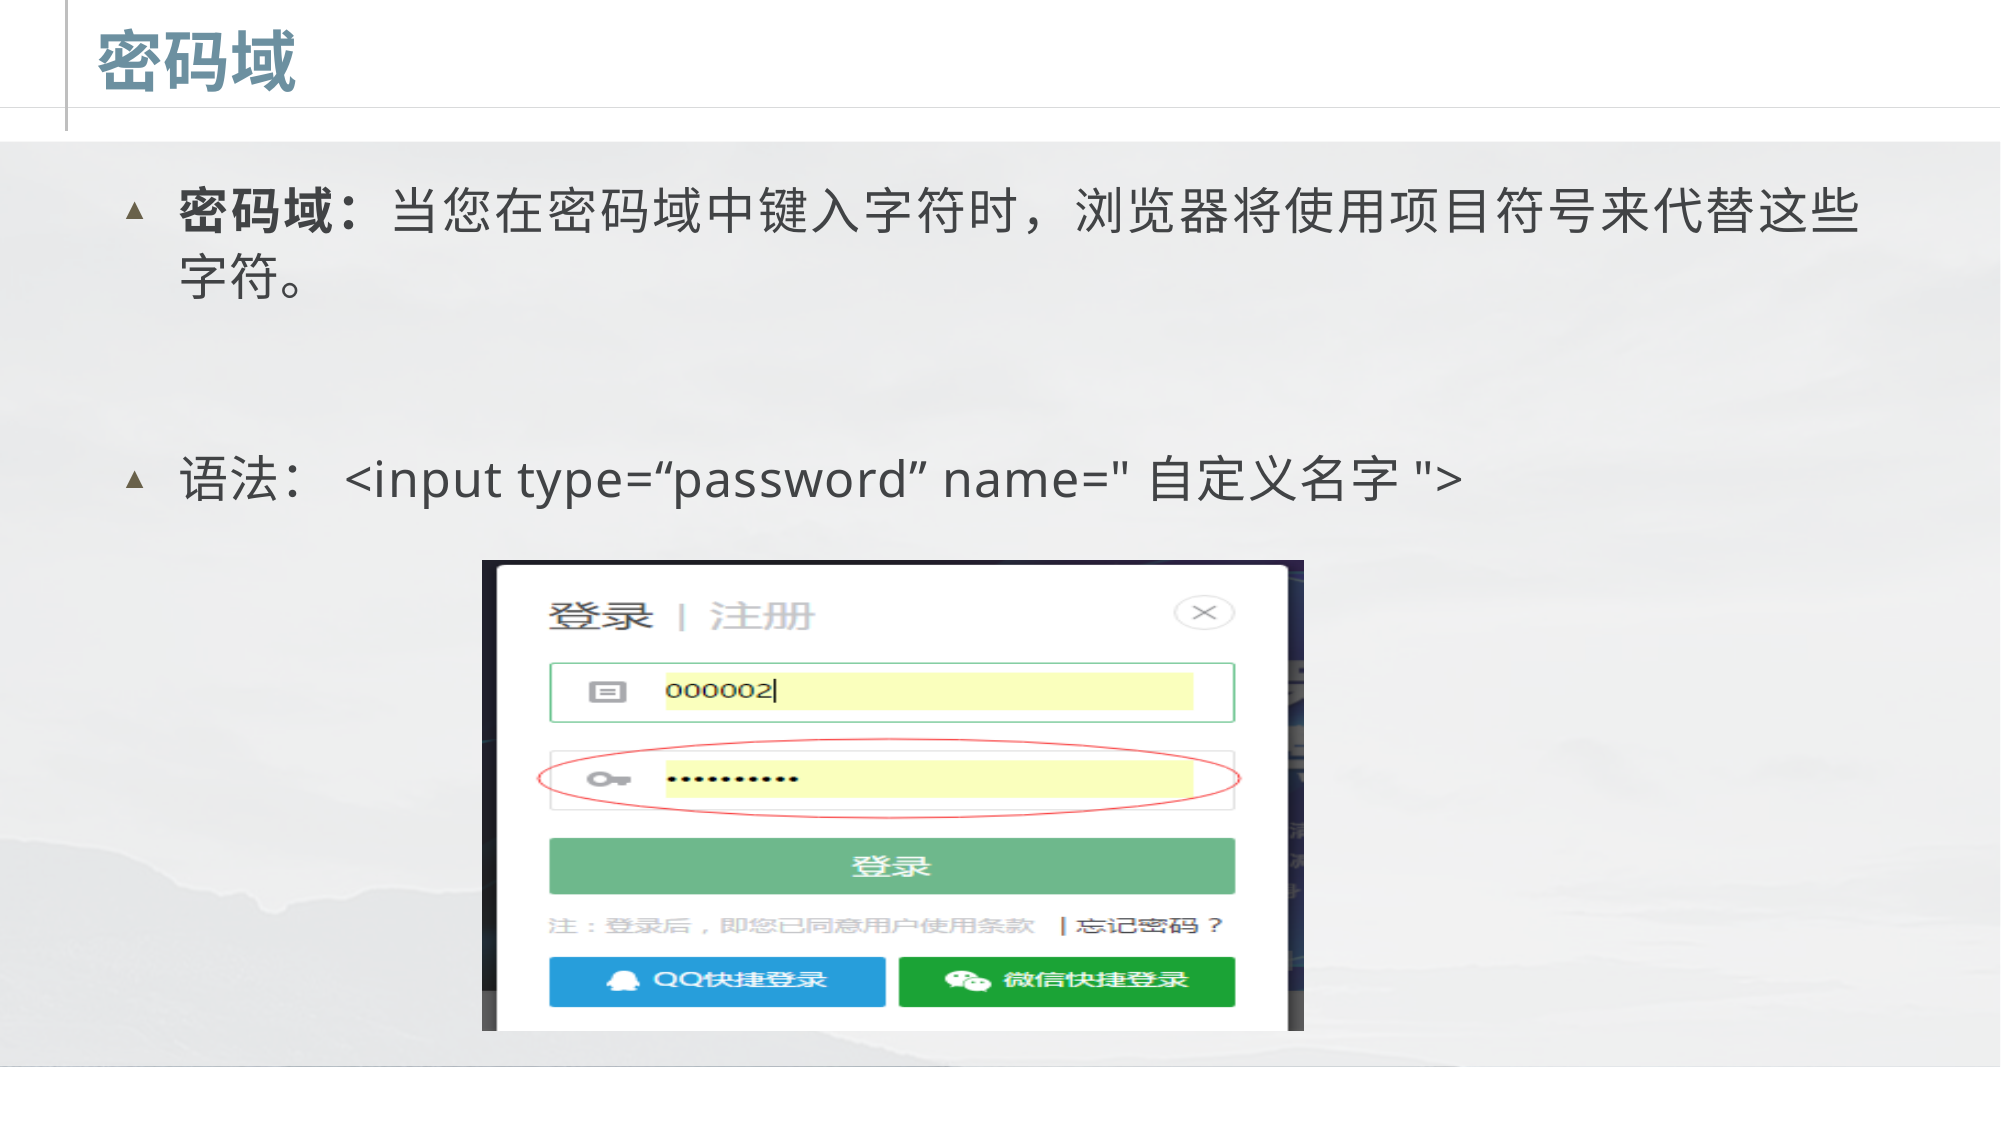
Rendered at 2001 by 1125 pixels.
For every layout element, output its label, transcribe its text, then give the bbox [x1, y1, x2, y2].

list 密码域：当您在密码域中键入字符时，浏览器将使用项目符号来代替这些字符。 语法：<input type=“password” name="自定义名字"> [104, 165, 1879, 1050]
title 密码域 [81, 15, 1879, 109]
picture [482, 560, 1304, 1031]
